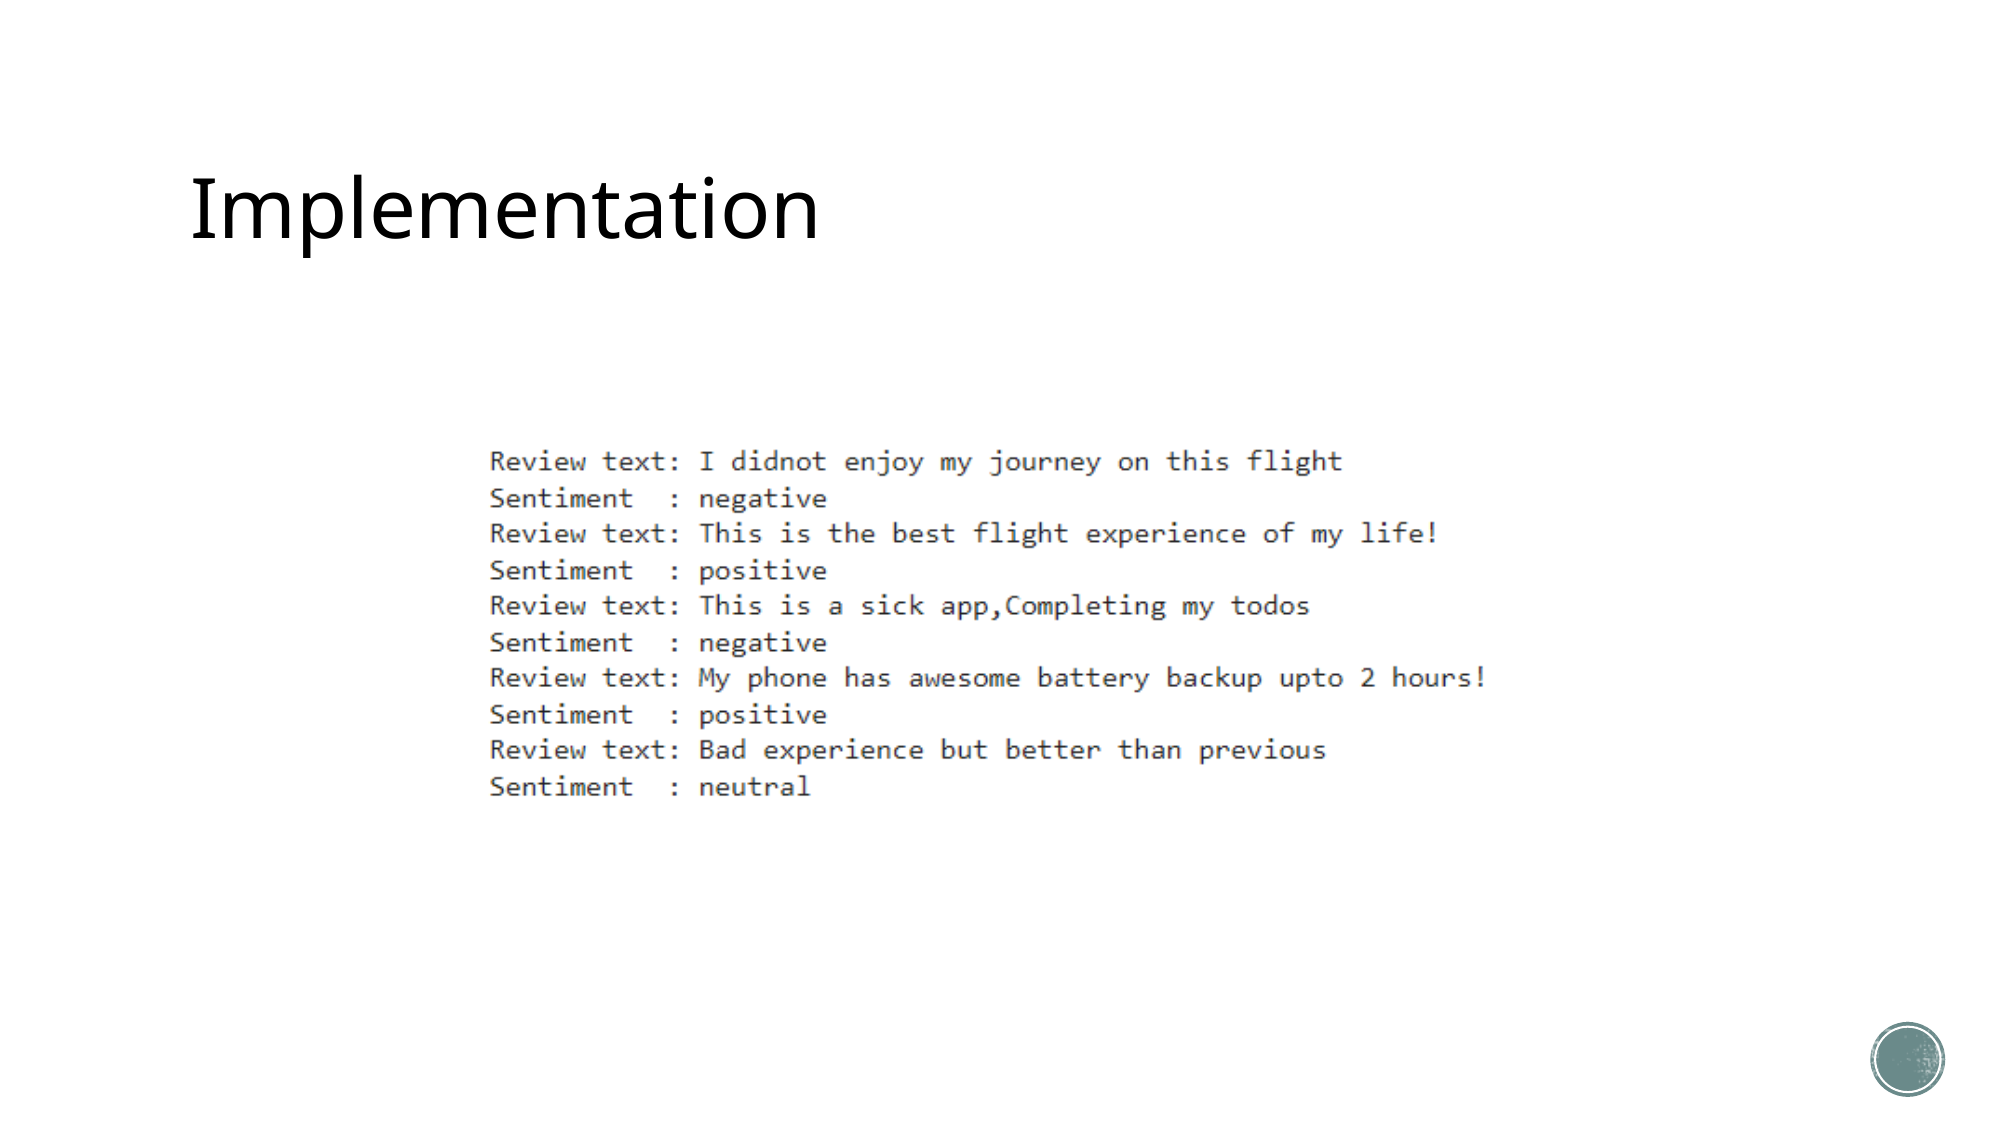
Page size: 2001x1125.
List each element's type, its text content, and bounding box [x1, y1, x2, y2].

title Implementation [175, 79, 1826, 344]
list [469, 436, 1495, 805]
